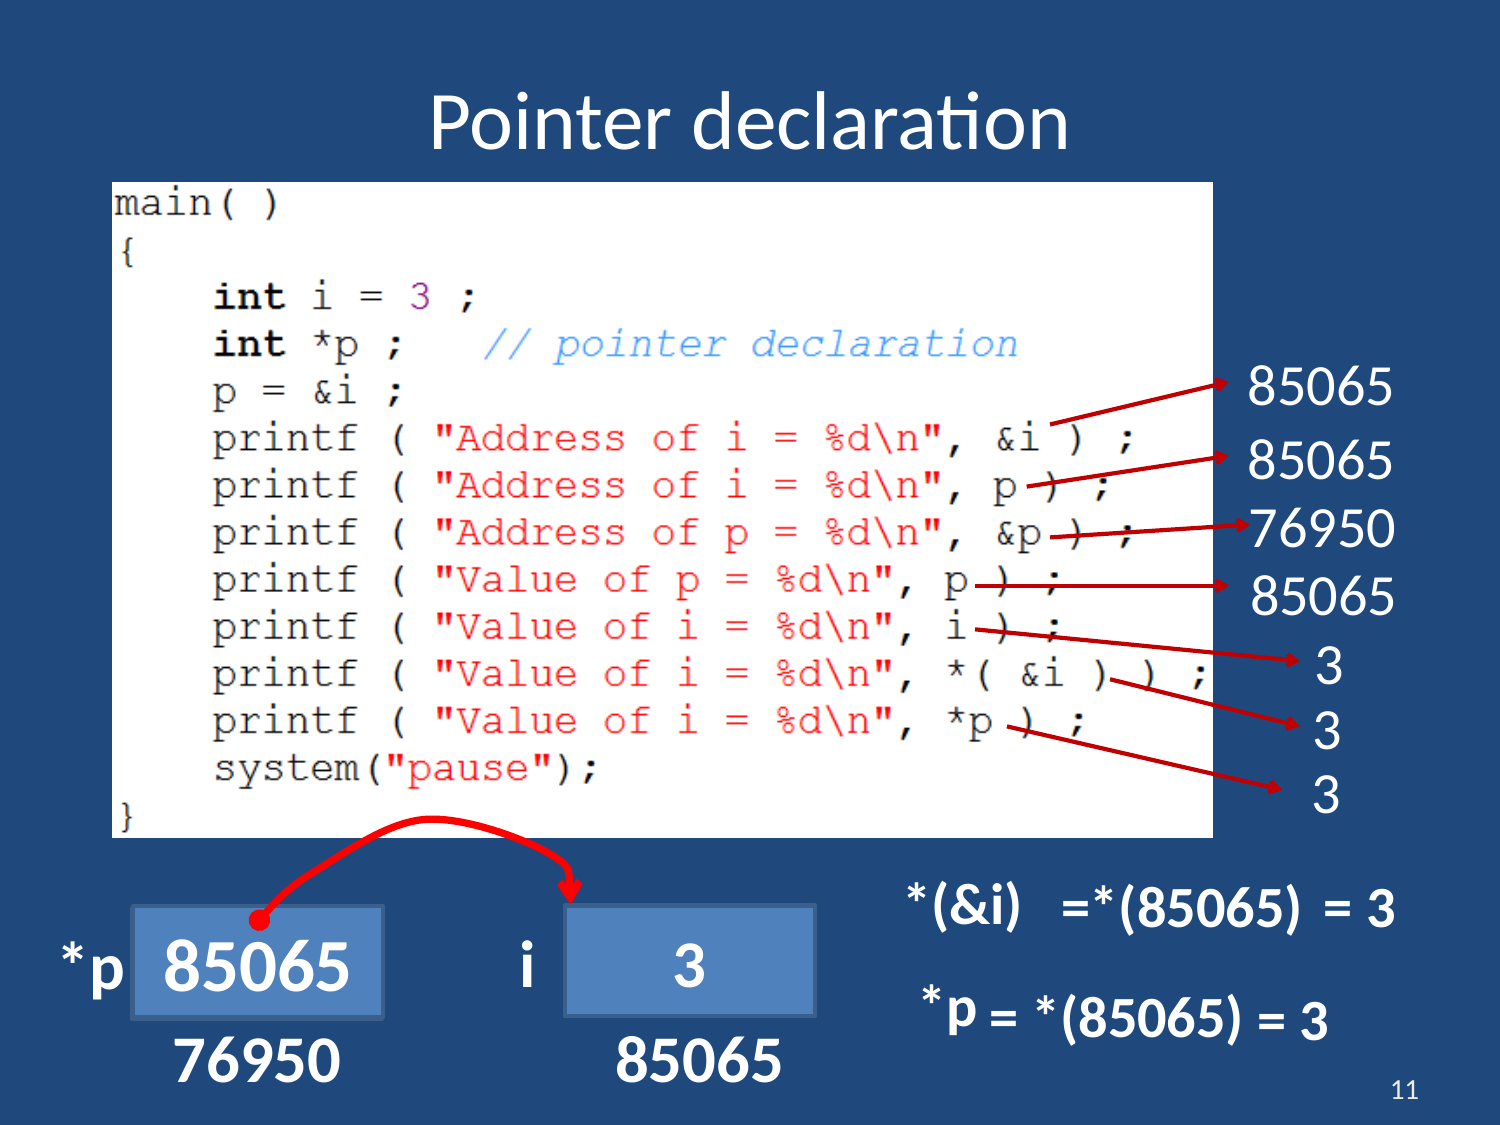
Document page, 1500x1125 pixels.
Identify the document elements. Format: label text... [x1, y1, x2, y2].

text_box = 3 [1214, 976, 1373, 1058]
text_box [1006, 726, 1427, 822]
text_box *(&i) [873, 860, 1052, 943]
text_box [974, 629, 1430, 693]
text_box 76950 [117, 1015, 397, 1097]
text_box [28, 906, 383, 1019]
text_box [271, 846, 579, 914]
text_box = *(85065) [956, 973, 1278, 1055]
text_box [1049, 350, 1422, 423]
text_box *p [885, 962, 1009, 1044]
title Pointer declaration [75, 57, 1425, 175]
text_box = 3 [1280, 863, 1439, 945]
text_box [464, 905, 838, 1095]
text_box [974, 560, 1424, 624]
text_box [1049, 492, 1423, 556]
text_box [1026, 424, 1422, 488]
text_box =*(85065) [1025, 863, 1280, 945]
picture [112, 182, 1213, 838]
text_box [1109, 679, 1428, 725]
